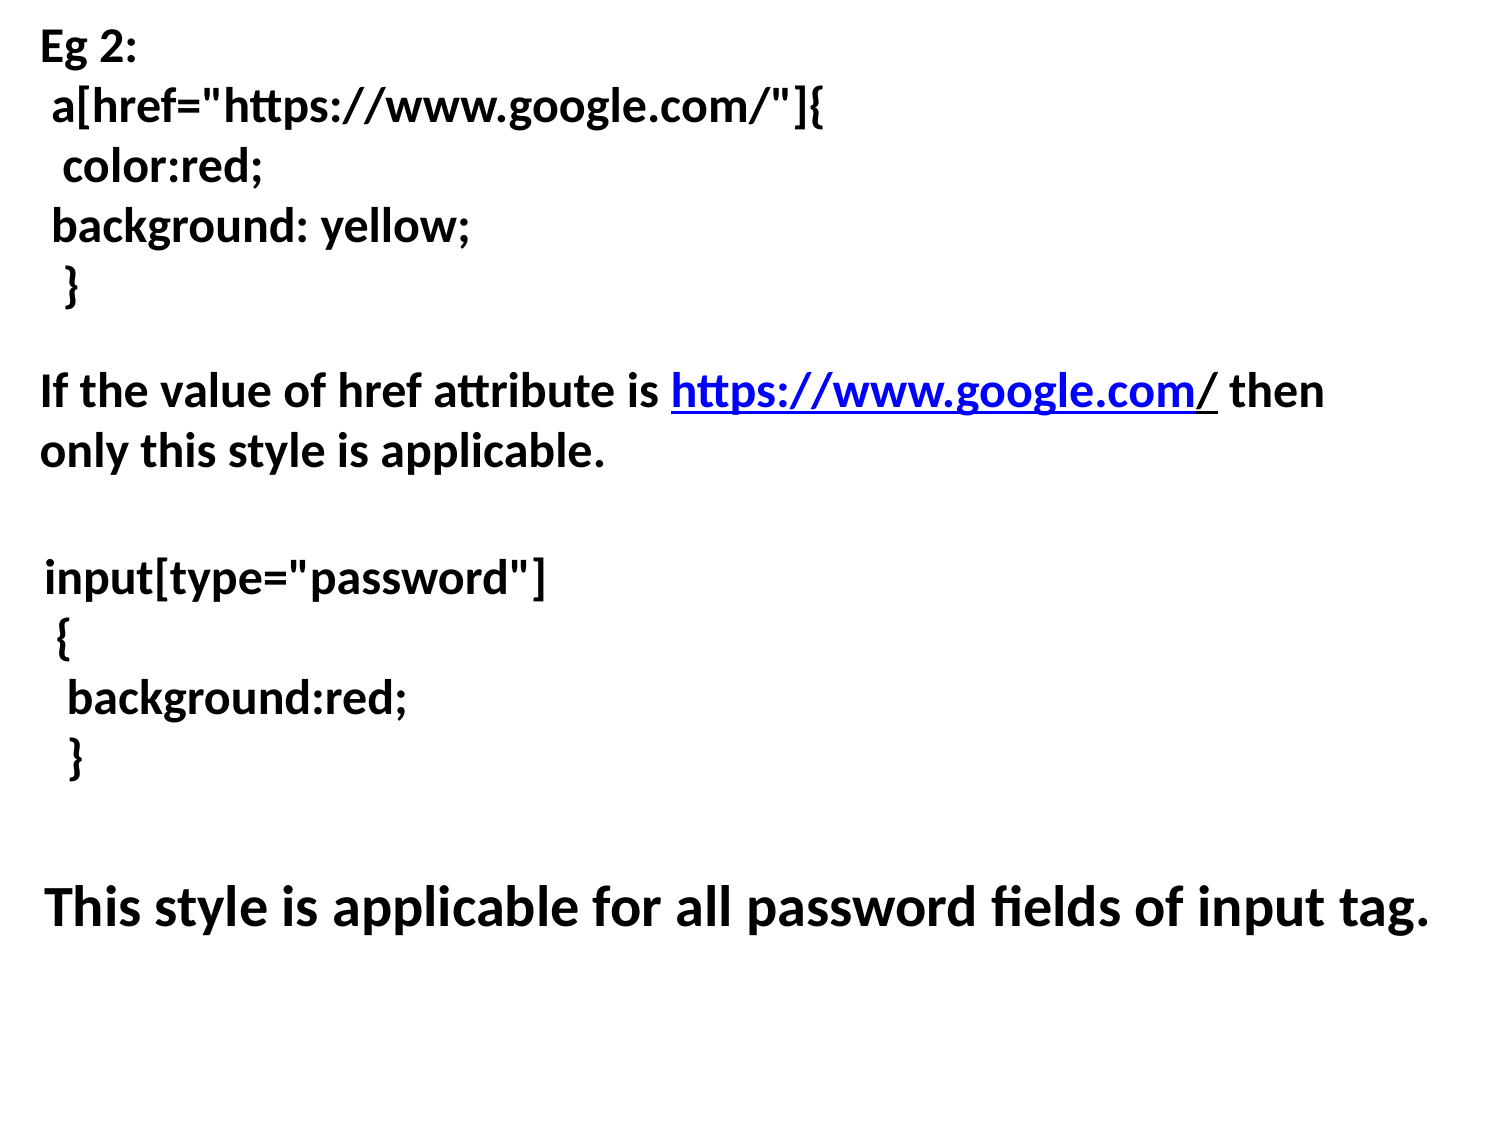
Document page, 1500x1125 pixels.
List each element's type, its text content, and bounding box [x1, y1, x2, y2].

text_box This style is applicable for all password fields of input tag. [29, 860, 1467, 946]
text_box Eg 2: a[href="https://www.google.com/"]{ color:red; background: yellow; } [24, 5, 888, 321]
text_box If the value of href attribute is https://www.google.com/ then only this style is applicable. [24, 349, 1375, 485]
text_box input[type="password"] { background:red; } [29, 537, 567, 793]
